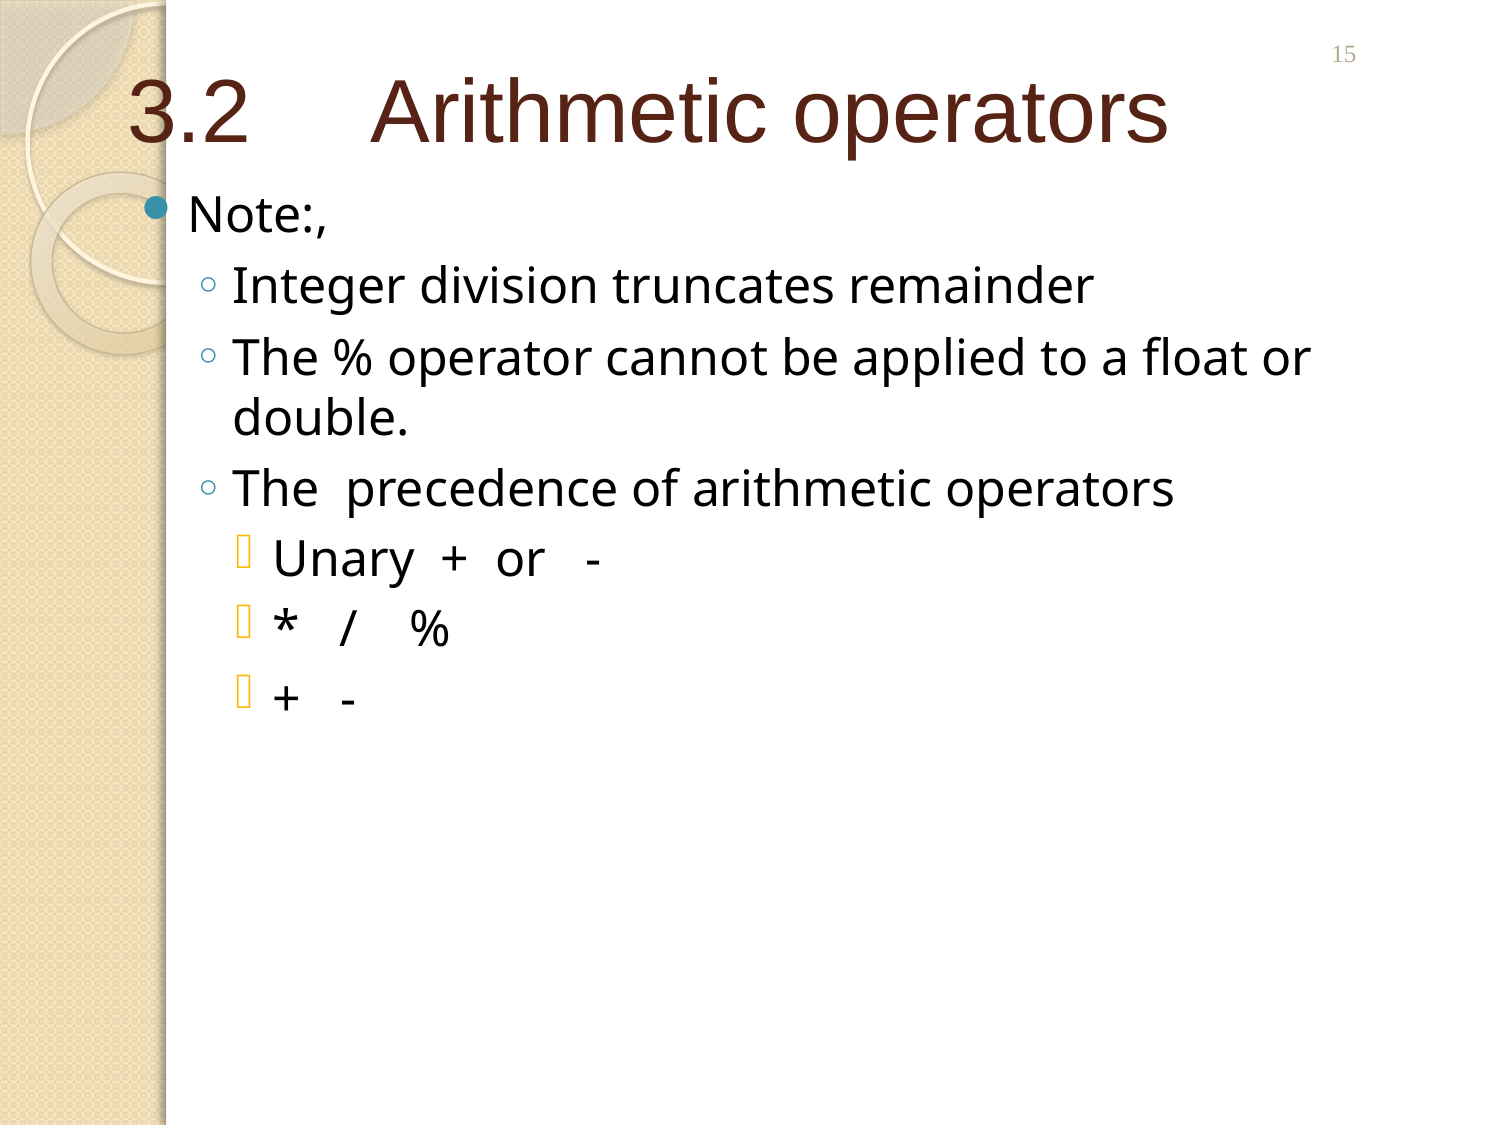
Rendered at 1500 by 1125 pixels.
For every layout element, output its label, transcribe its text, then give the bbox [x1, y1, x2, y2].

list Note:, Integer division truncates remainder The % operator cannot be applied to a float or double. The precedence of arithmetic operators Unary + or - * / % + - [112, 174, 1412, 965]
slide_number 15 [1187, 0, 1500, 75]
title 3.2 Arithmetic operators [112, 12, 1388, 174]
